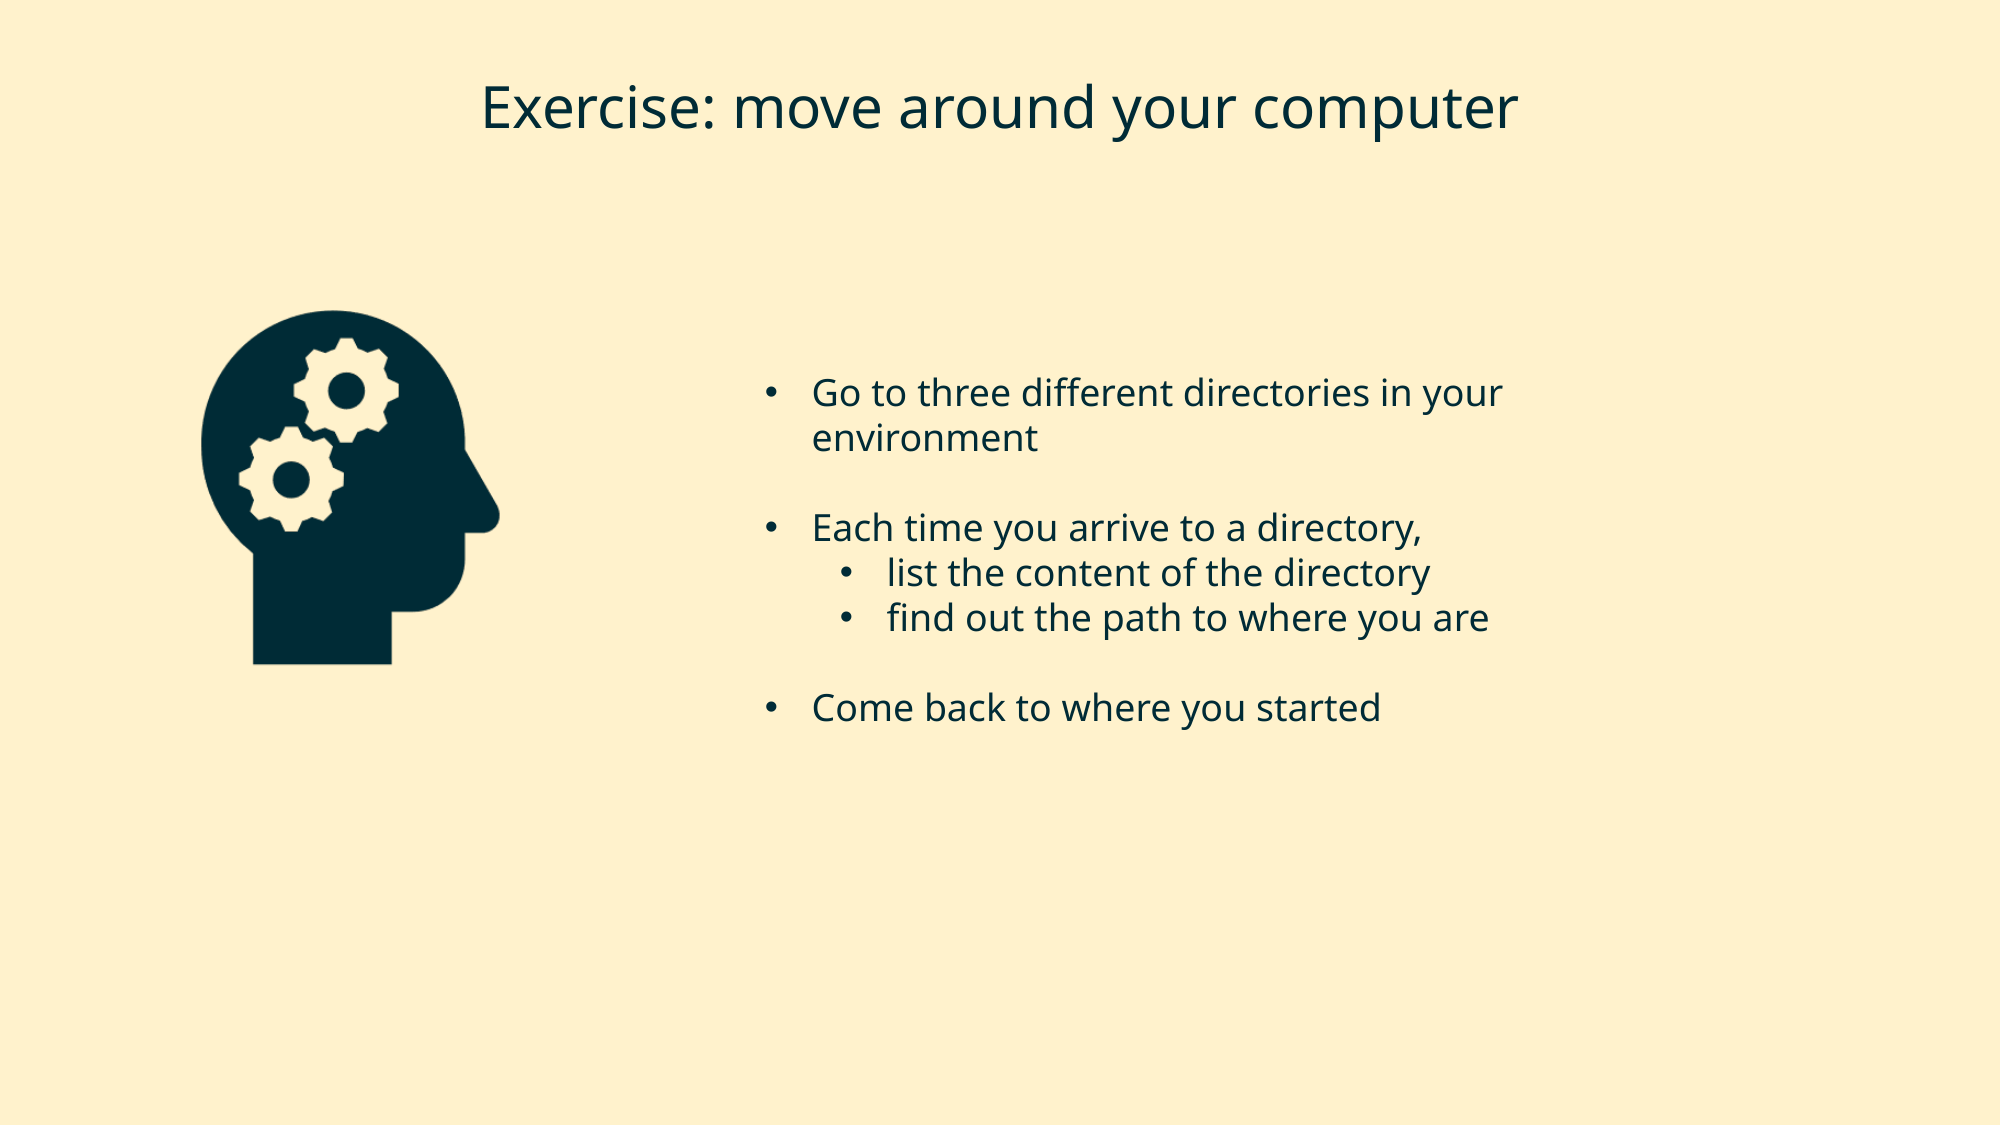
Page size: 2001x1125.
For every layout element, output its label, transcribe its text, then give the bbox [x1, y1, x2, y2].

text_box Exercise: move around your computer [0, 62, 2000, 148]
picture [140, 286, 561, 707]
text_box Go to three different directories in your environment Each time you arrive to a directory, list the content of the directory find out the path to where you are Come back to where you started [749, 361, 1705, 737]
